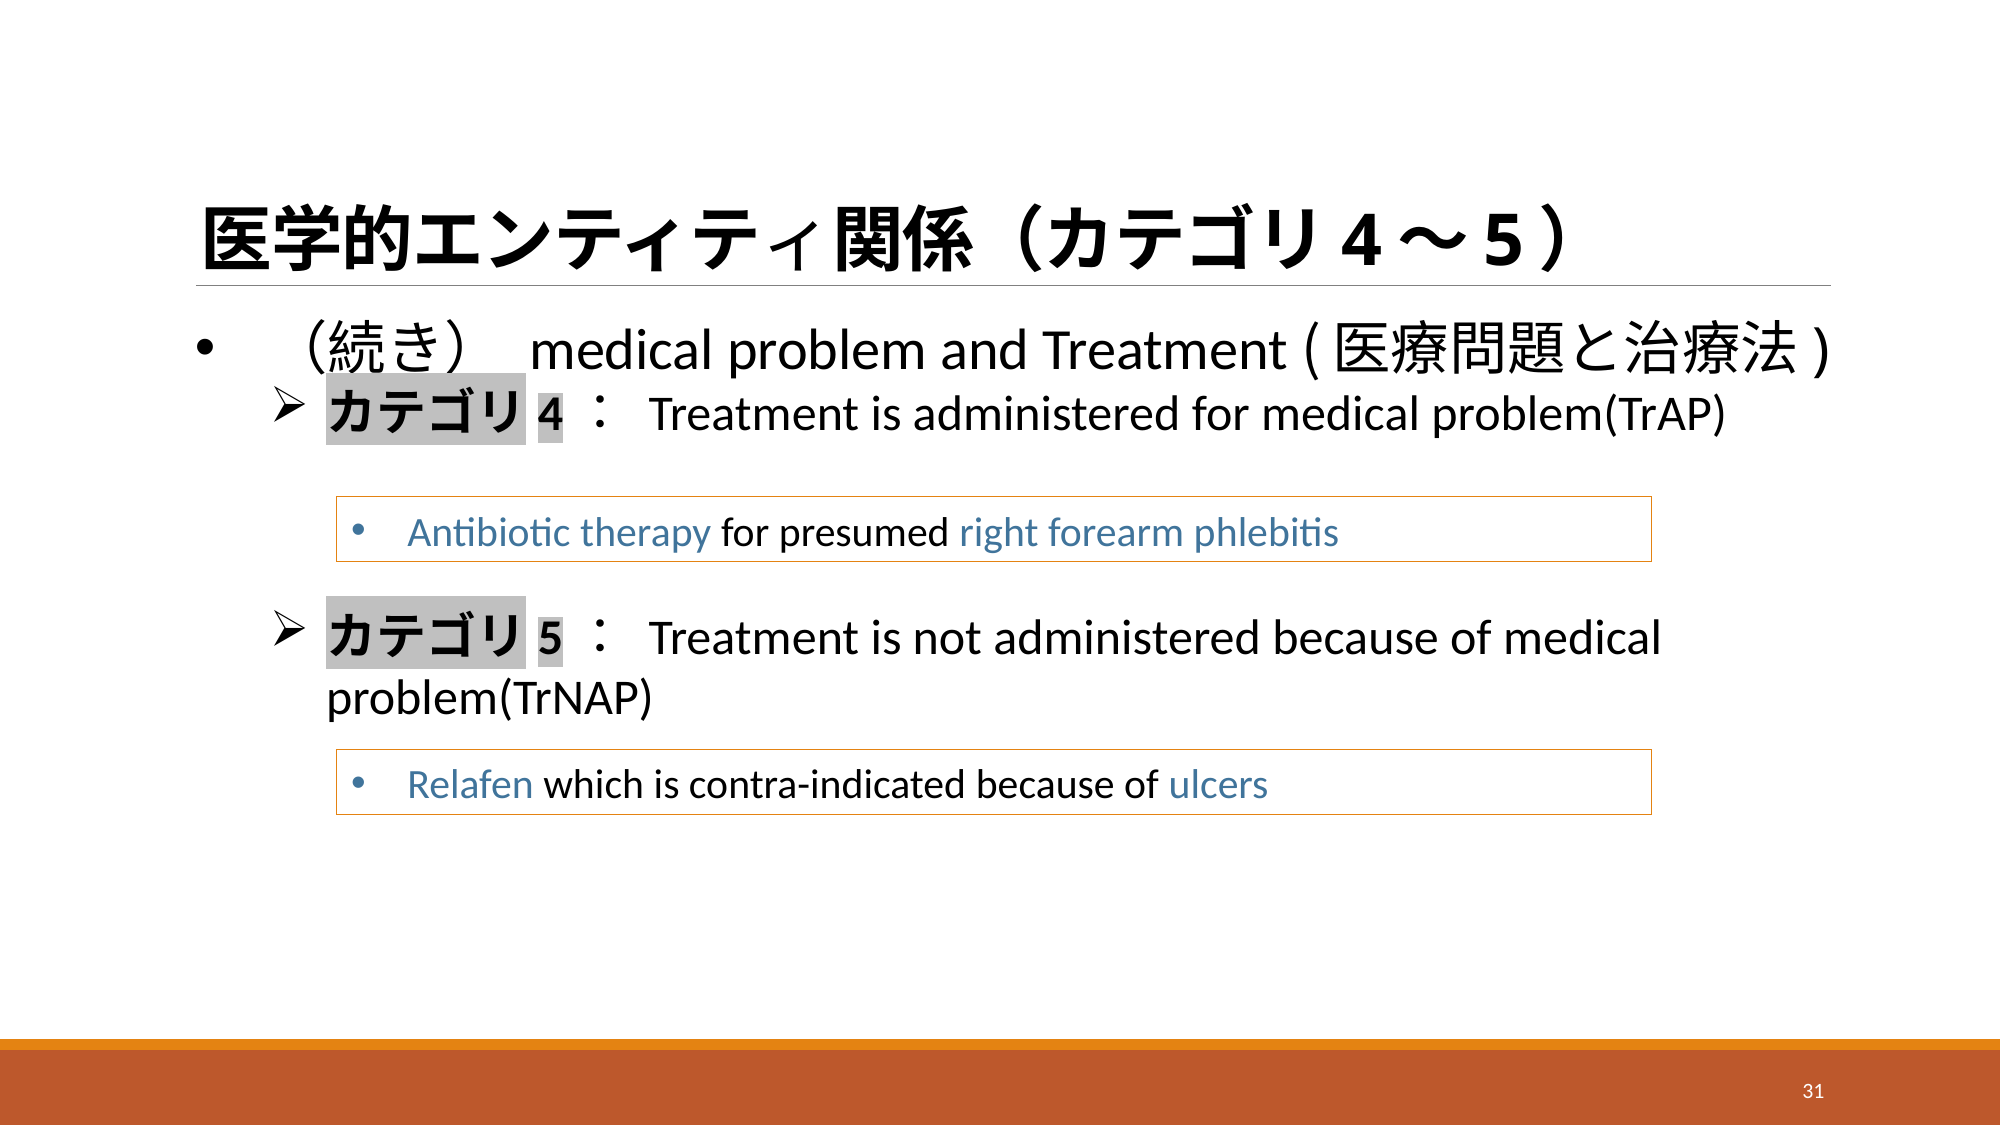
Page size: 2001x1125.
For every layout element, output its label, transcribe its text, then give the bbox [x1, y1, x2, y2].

text_box カテゴリ5： Treatment is not administered because of medical problem(TrNAP) [179, 596, 1858, 777]
slide_number 31 [1624, 1059, 1840, 1120]
title 医学的エンティティ関係（カテゴリ4〜5） [185, 126, 1653, 288]
text_box Antibiotic therapy for presumed right forearm phlebitis [336, 496, 1652, 562]
text_box （続き） medical problem and Treatment (医療問題と治療法) カテゴリ4： Treatment is administered for medical problem(TrAP) [179, 303, 1858, 449]
text_box Relafen which is contra-indicated because of ulcers [336, 749, 1652, 815]
